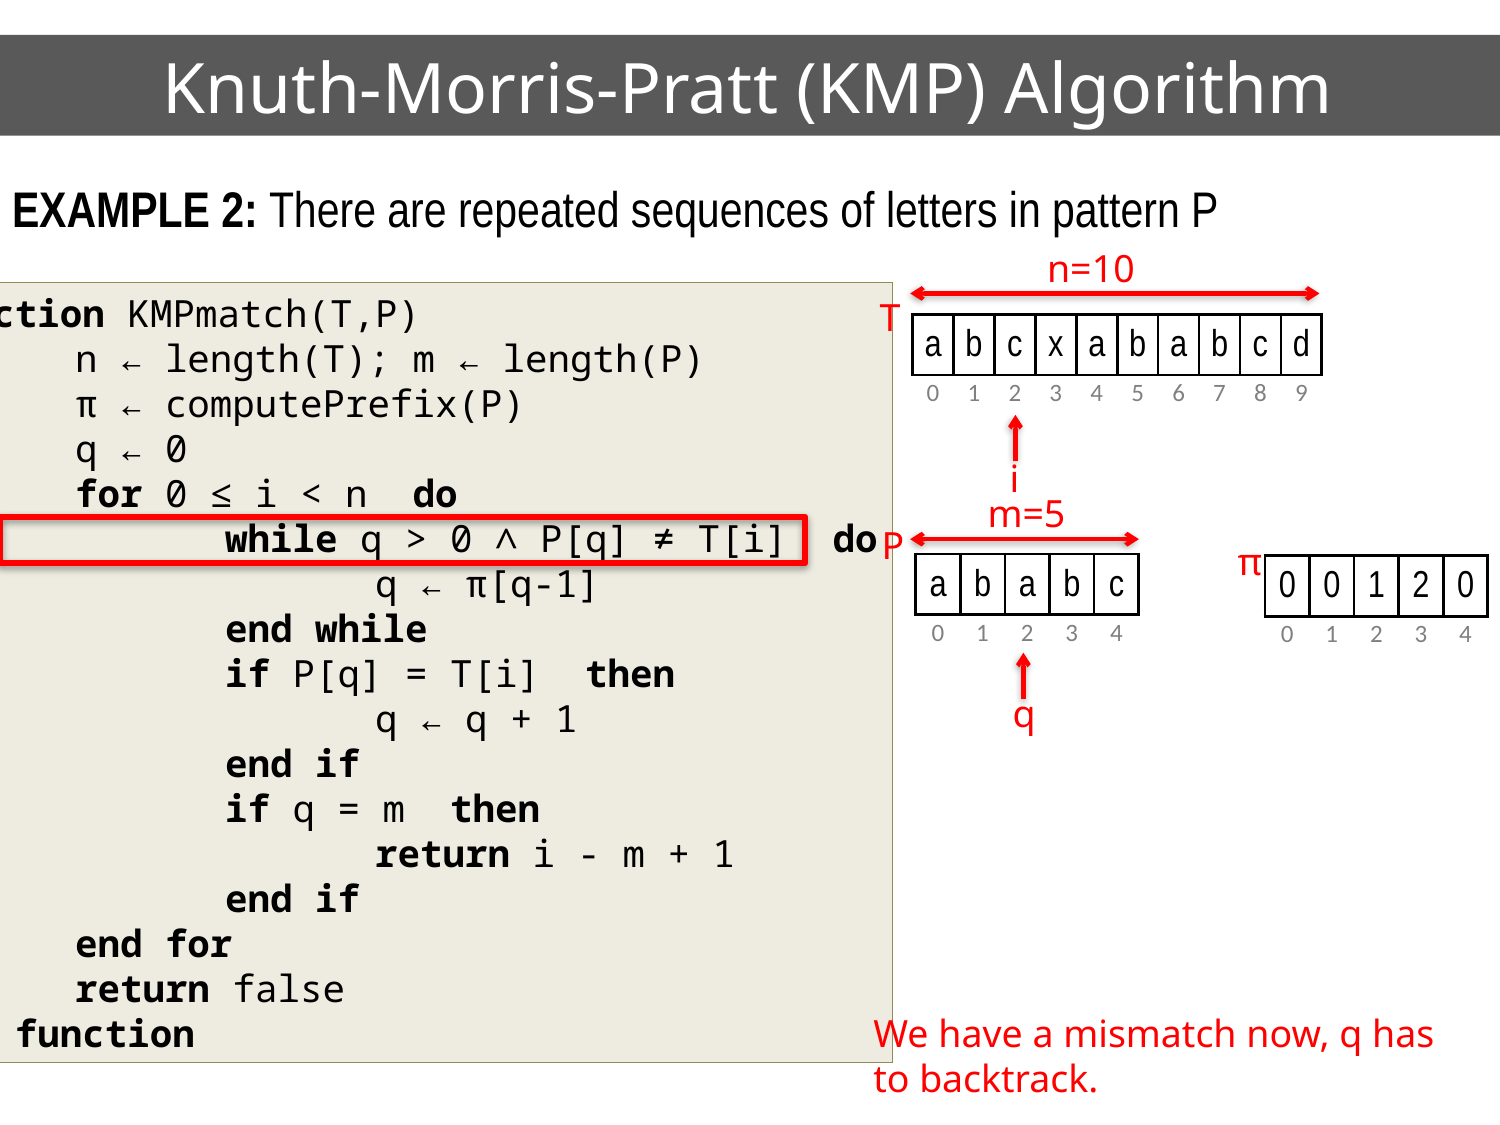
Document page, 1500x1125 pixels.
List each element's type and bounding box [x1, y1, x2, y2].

table_header [996, 316, 1034, 374]
table_header [1006, 555, 1048, 613]
table_cell [913, 376, 1322, 436]
table_cell [916, 616, 1139, 676]
table_header [1266, 557, 1308, 615]
text_box [0, 169, 1498, 1107]
table_header [1400, 557, 1442, 615]
table_header [1078, 316, 1116, 374]
title [0, 34, 1500, 136]
table_header [1200, 316, 1239, 374]
table_header [955, 316, 993, 374]
table_header [1051, 555, 1093, 613]
text_box [997, 652, 1051, 743]
table_cell [1265, 618, 1488, 677]
table_header [962, 555, 1004, 613]
table_header [1355, 557, 1397, 615]
table_header [1095, 555, 1137, 613]
table_header [1282, 316, 1320, 374]
table_header [1445, 557, 1486, 615]
table_header [917, 555, 959, 613]
text_box [1222, 530, 1277, 591]
table_header [1159, 316, 1198, 374]
table_header [1119, 316, 1157, 374]
table_header [914, 316, 952, 374]
table_header [1037, 316, 1075, 374]
table_header [1311, 557, 1353, 615]
table_header [1241, 316, 1280, 374]
